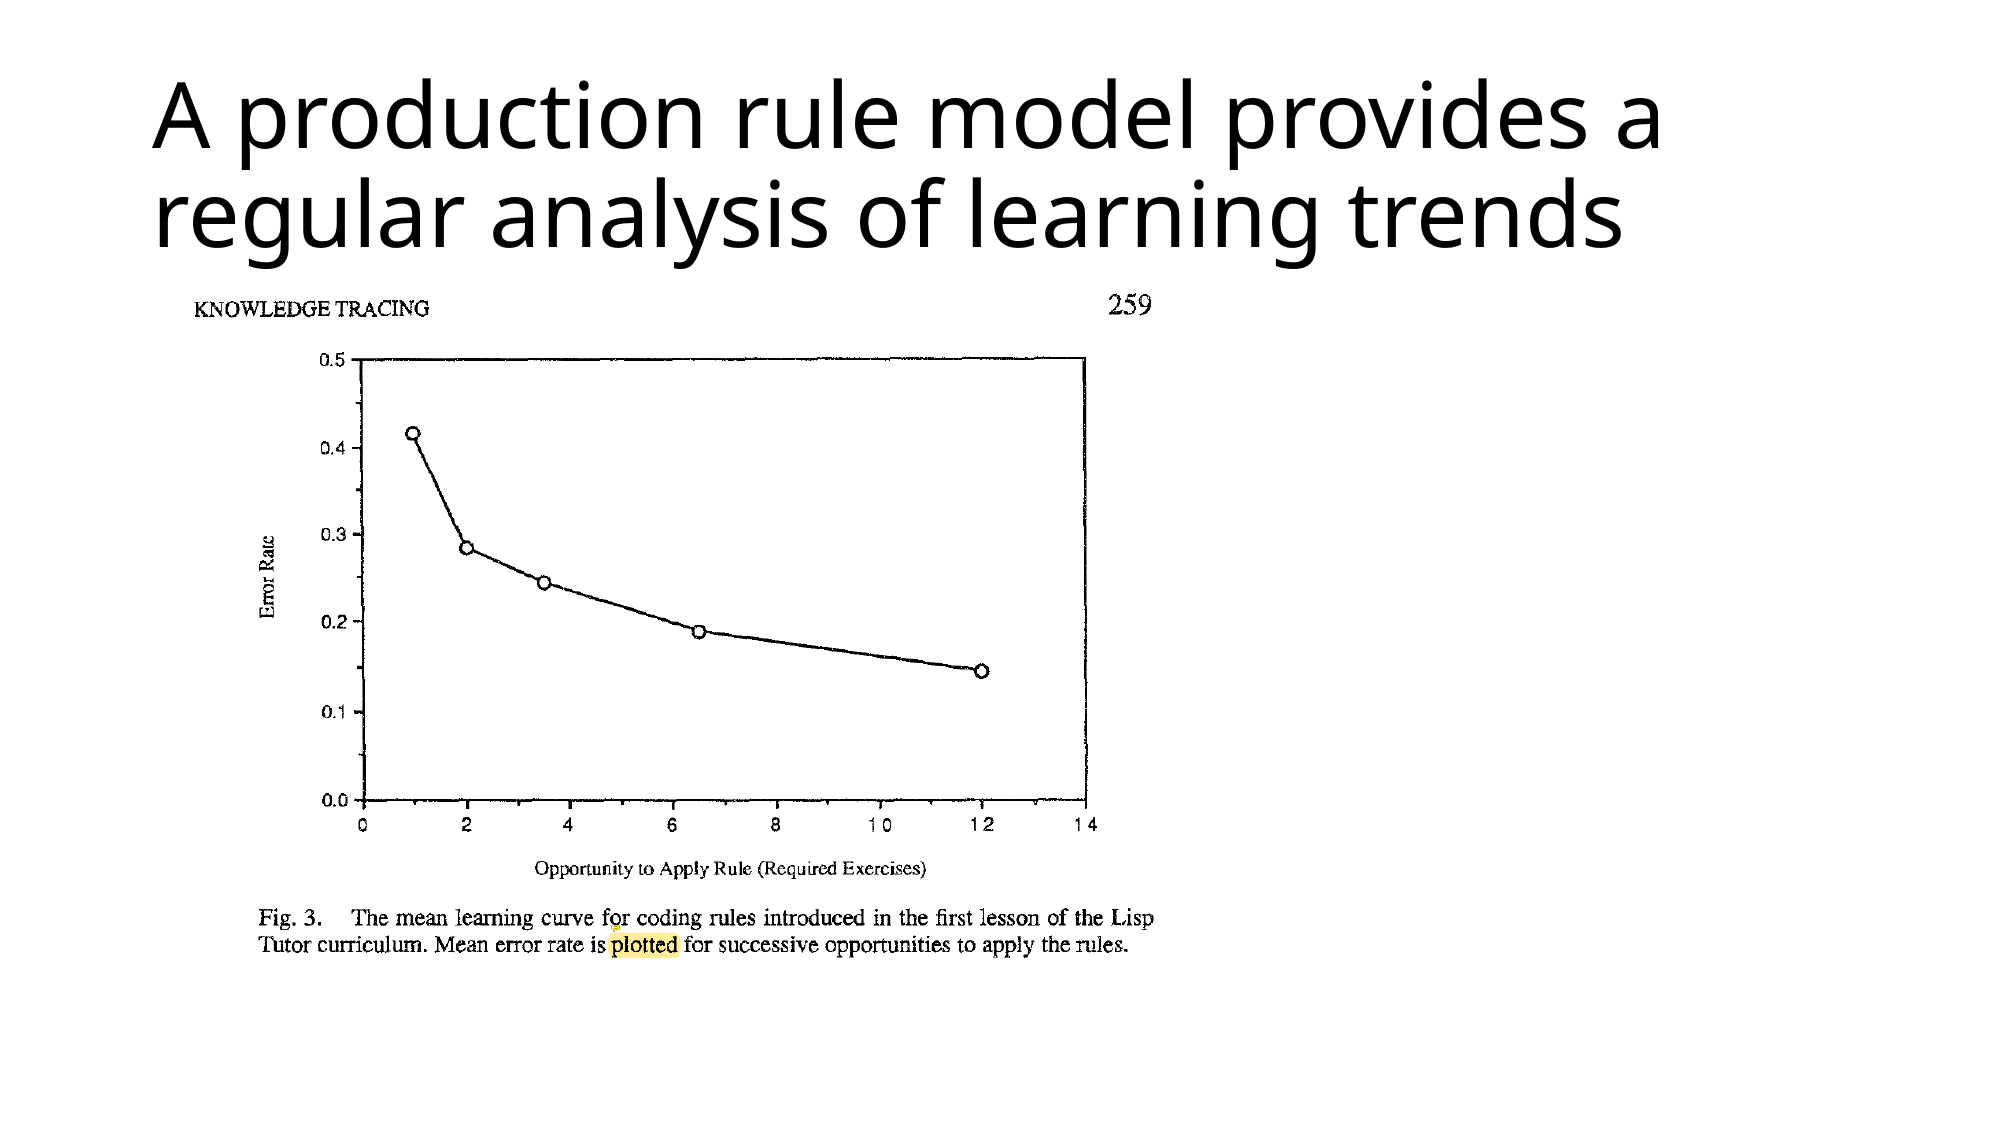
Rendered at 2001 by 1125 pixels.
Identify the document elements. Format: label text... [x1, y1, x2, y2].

title A production rule model provides a regular analysis of learning trends [137, 59, 1863, 278]
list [137, 277, 1238, 992]
